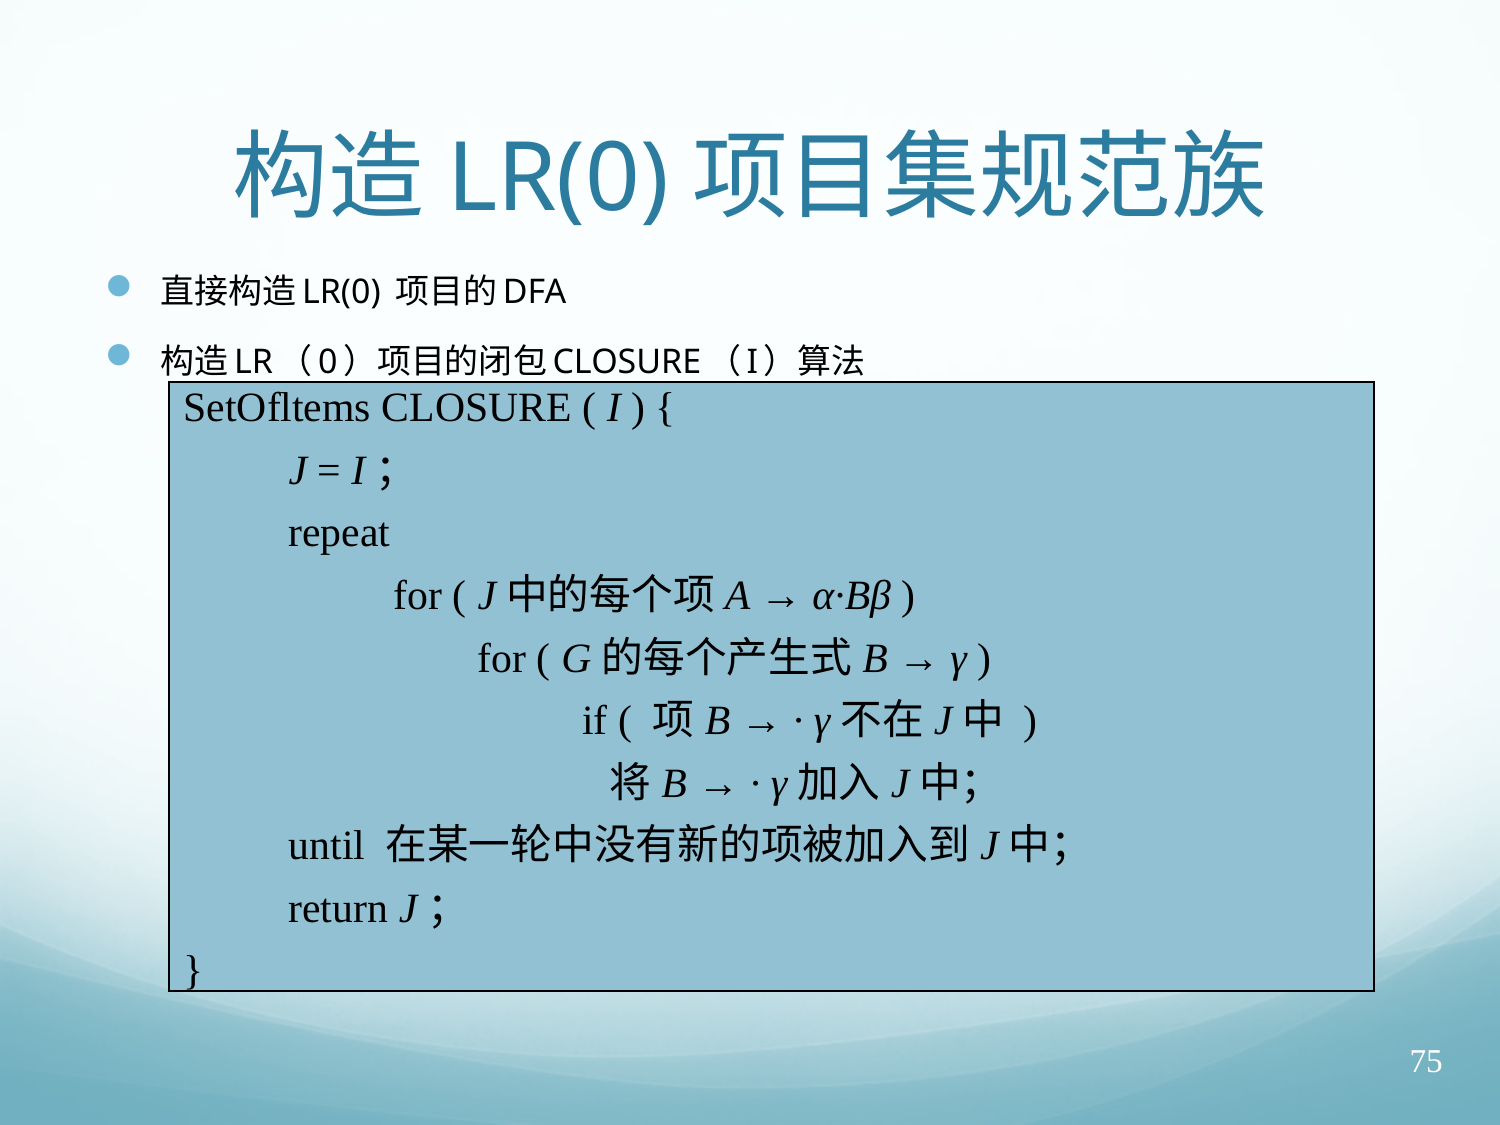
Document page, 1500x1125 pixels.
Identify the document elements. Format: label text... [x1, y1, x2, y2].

text_box SetOfltems CLOSURE ( I ) { J = I； repeat for ( J中的每个项A → α∙Bβ ) for ( G的每个产生式B → γ ) if ( 项B → ∙ γ不在J中 ) 将B → ∙ γ加入J中； until 在某一轮中没有新的项被加入到J中； return J； } [168, 382, 1375, 991]
list 直接构造LR(0) 项目的DFA 构造LR（0）项目的闭包CLOSURE（I）算法 [90, 262, 1410, 388]
title 构造LR(0)项目集规范族 [90, 17, 1410, 237]
slide_number 75 [1295, 1029, 1459, 1090]
